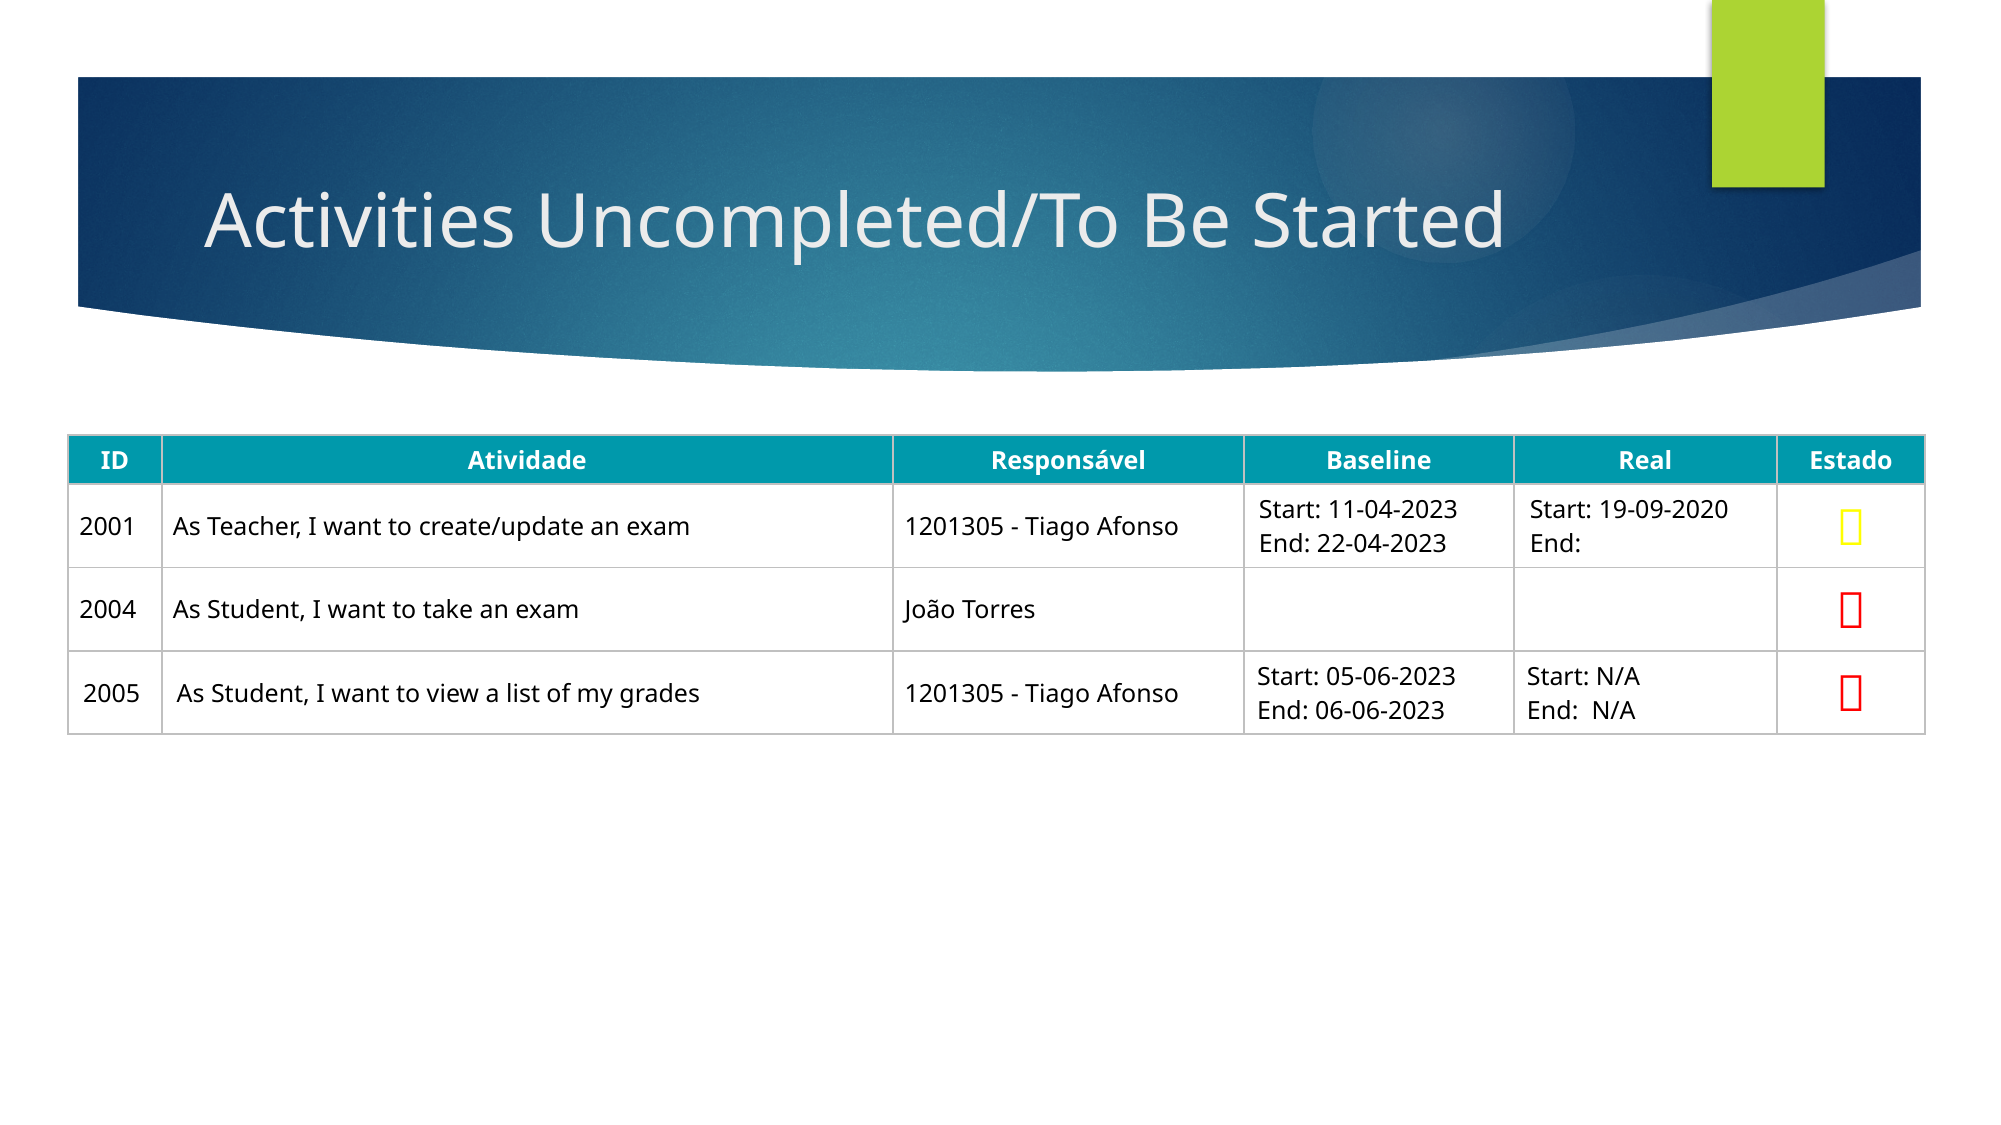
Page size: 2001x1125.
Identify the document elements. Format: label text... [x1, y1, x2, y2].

table_cell [1245, 568, 1513, 650]
table_cell Start: 19-09-2020 End: [1515, 485, 1776, 567]
table_cell  [1778, 568, 1924, 650]
table_cell Start: 05-06-2023 End: 06-06-2023 [1245, 652, 1513, 733]
table_cell João Torres [894, 568, 1243, 650]
table_cell 2001 [69, 485, 161, 567]
table_cell As Student, I want to view a list of my grades [163, 652, 892, 733]
table_cell 1201305 - Tiago Afonso [894, 485, 1243, 567]
table_cell [1515, 568, 1776, 650]
table_cell As Student, I want to take an exam [163, 568, 892, 650]
title Activities Uncompleted/To Be Started [189, 159, 1627, 276]
table_cell 2005 [69, 652, 161, 733]
table_header ID [69, 436, 161, 483]
table_cell As Teacher, I want to create/update an exam [163, 485, 892, 567]
table_header Atividade [163, 436, 892, 483]
table_header Responsável [894, 436, 1243, 483]
table_cell Start: 11-04-2023 End: 22-04-2023 [1245, 485, 1513, 567]
table_header Baseline [1245, 436, 1513, 483]
table_cell  [1778, 652, 1924, 733]
table_header Estado [1778, 436, 1924, 483]
table_cell  [1778, 485, 1924, 567]
table_cell 1201305 - Tiago Afonso [894, 652, 1243, 733]
table_header Real [1515, 436, 1776, 483]
table_cell 2004 [69, 568, 161, 650]
table_cell Start: N/A End: N/A [1515, 652, 1776, 733]
